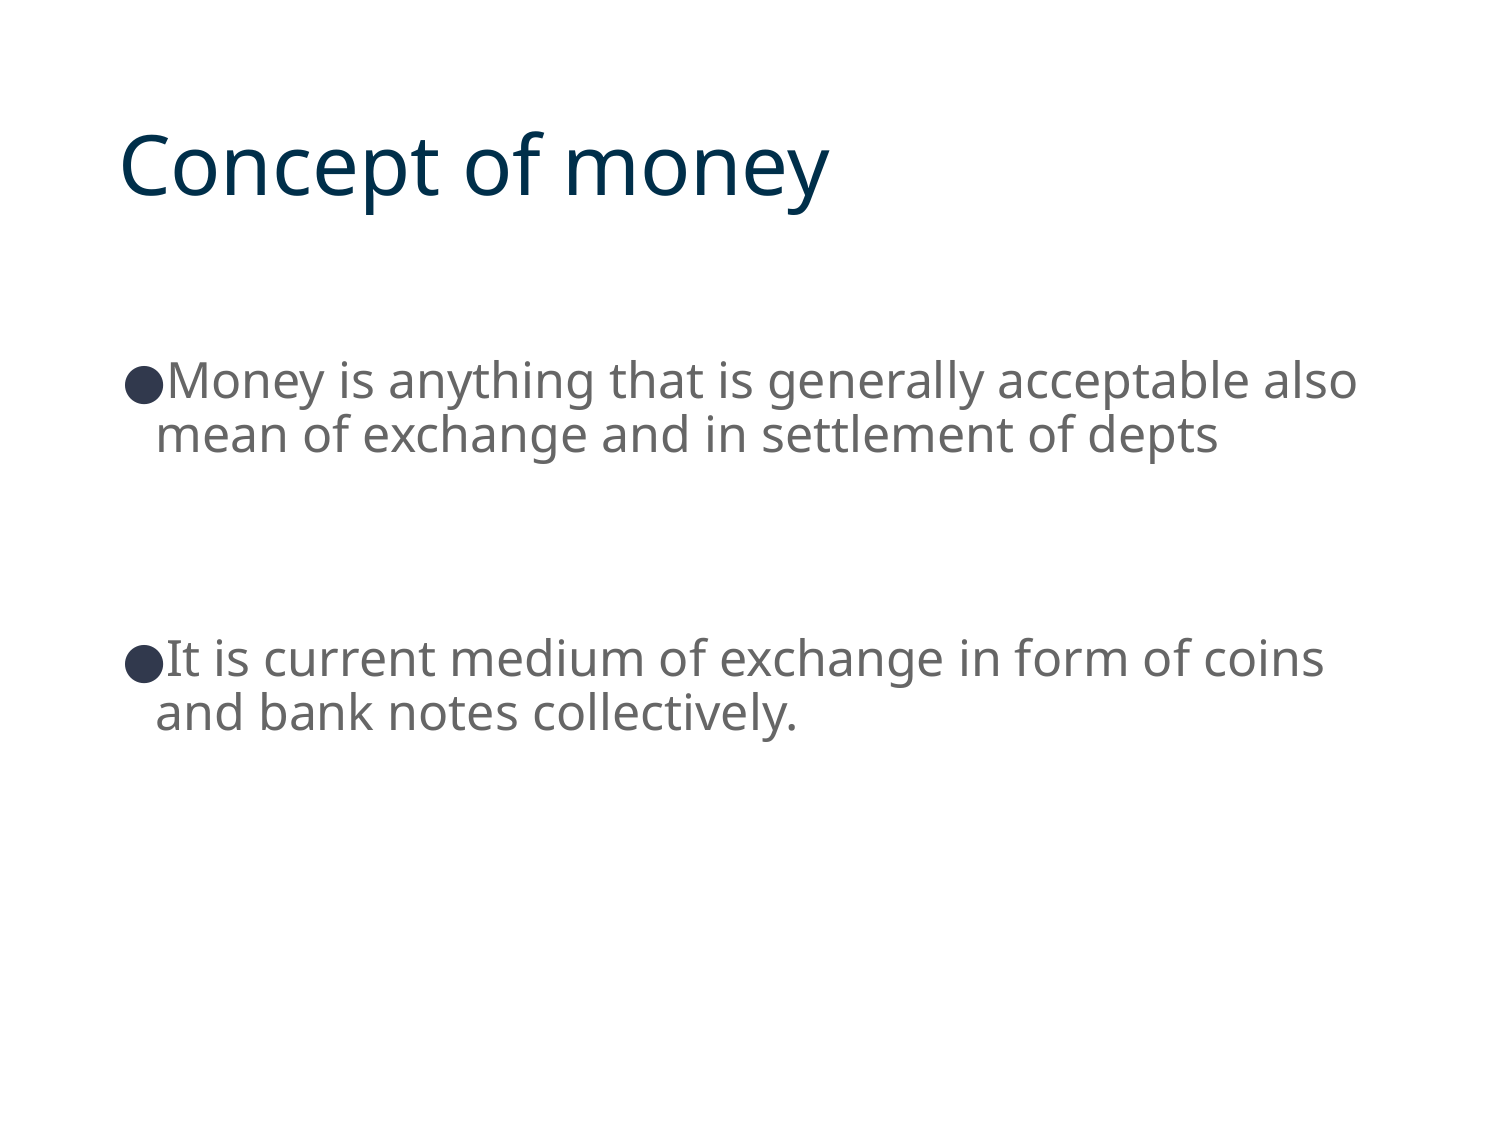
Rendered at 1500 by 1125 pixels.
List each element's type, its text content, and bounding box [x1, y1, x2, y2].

title Concept of money [103, 59, 1397, 278]
list Money is anything that is generally acceptable also mean of exchange and in settlement of depts It is current medium of exchange in form of coins and bank notes collectively. [103, 347, 1397, 1062]
